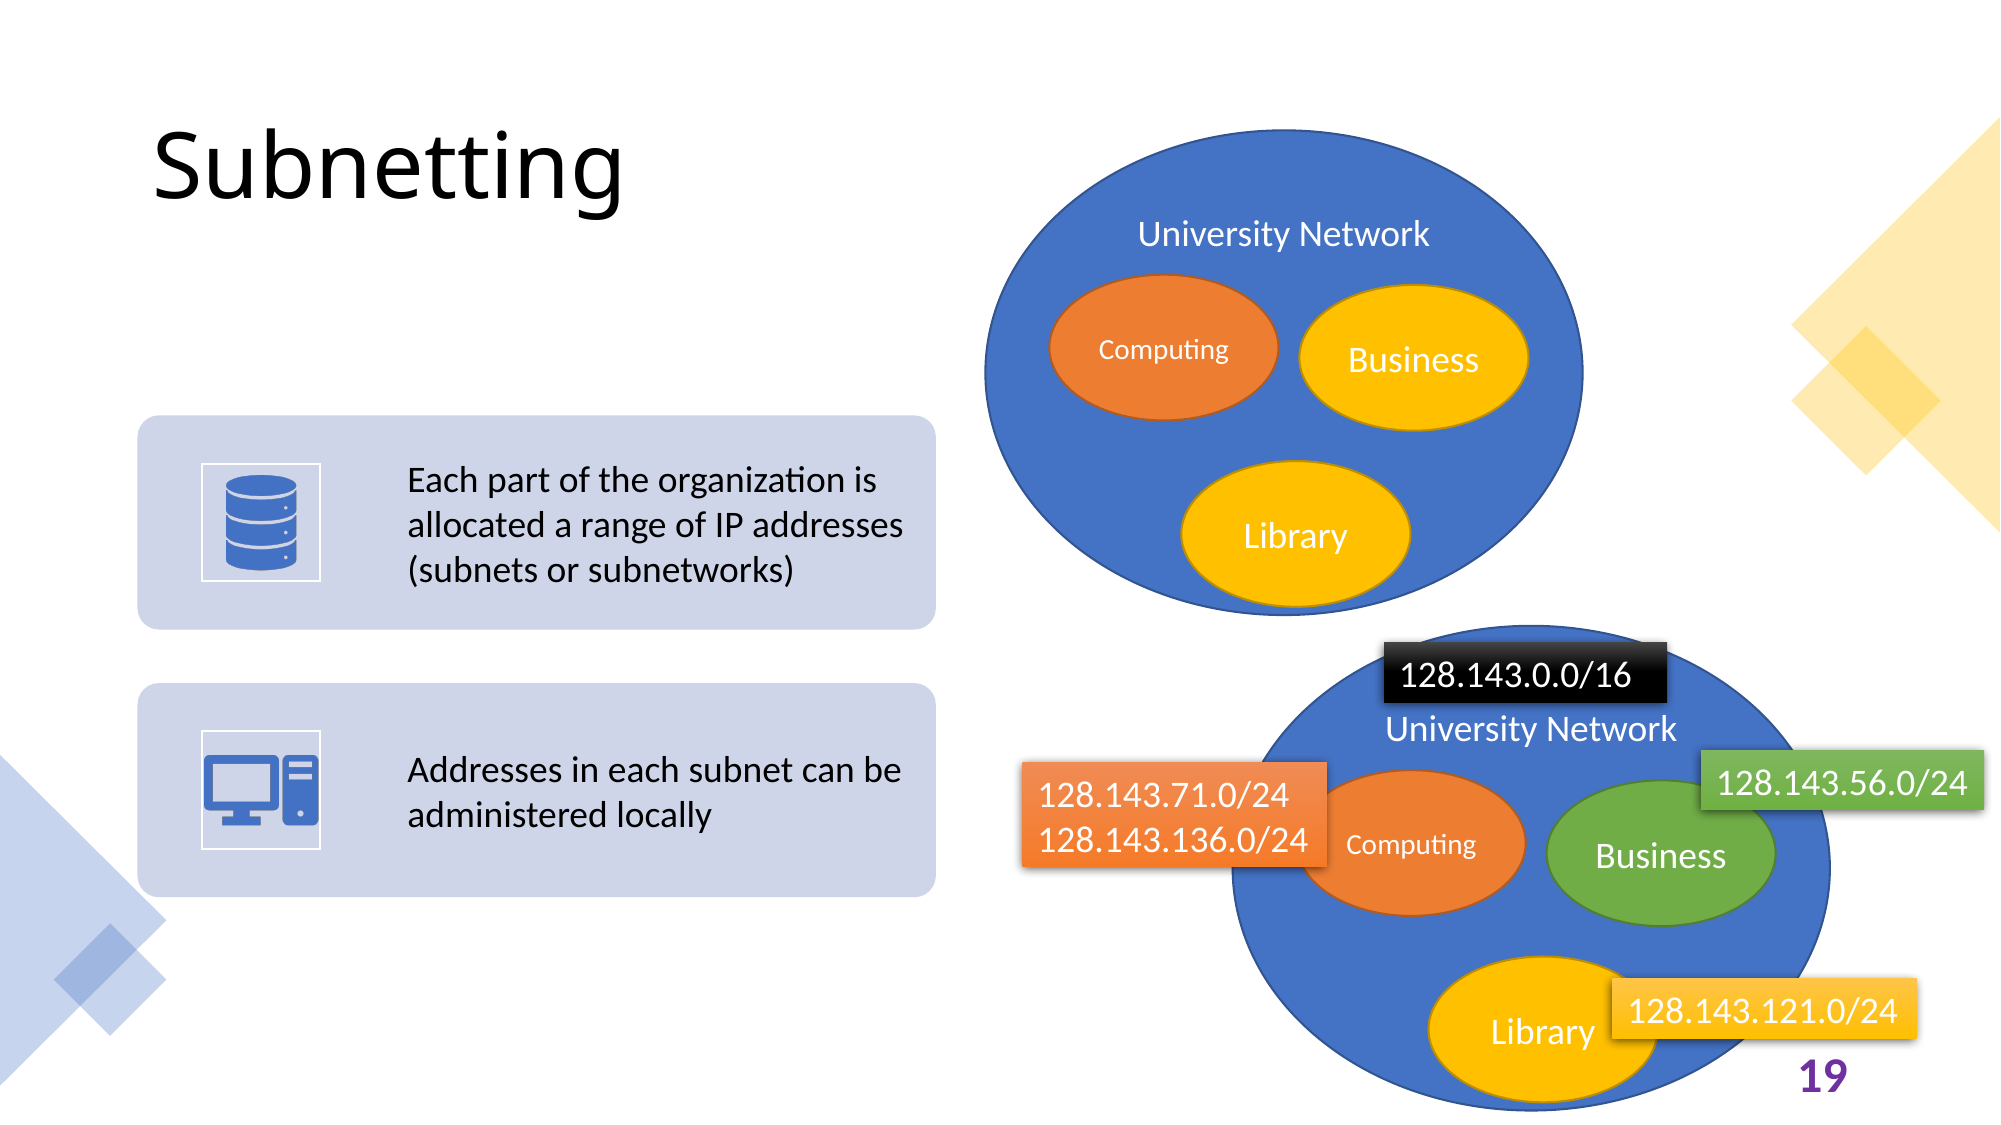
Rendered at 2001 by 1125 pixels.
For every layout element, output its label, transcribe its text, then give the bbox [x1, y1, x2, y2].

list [137, 299, 936, 1014]
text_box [985, 130, 1583, 616]
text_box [1022, 625, 1985, 1111]
title Subnetting [137, 59, 1863, 278]
